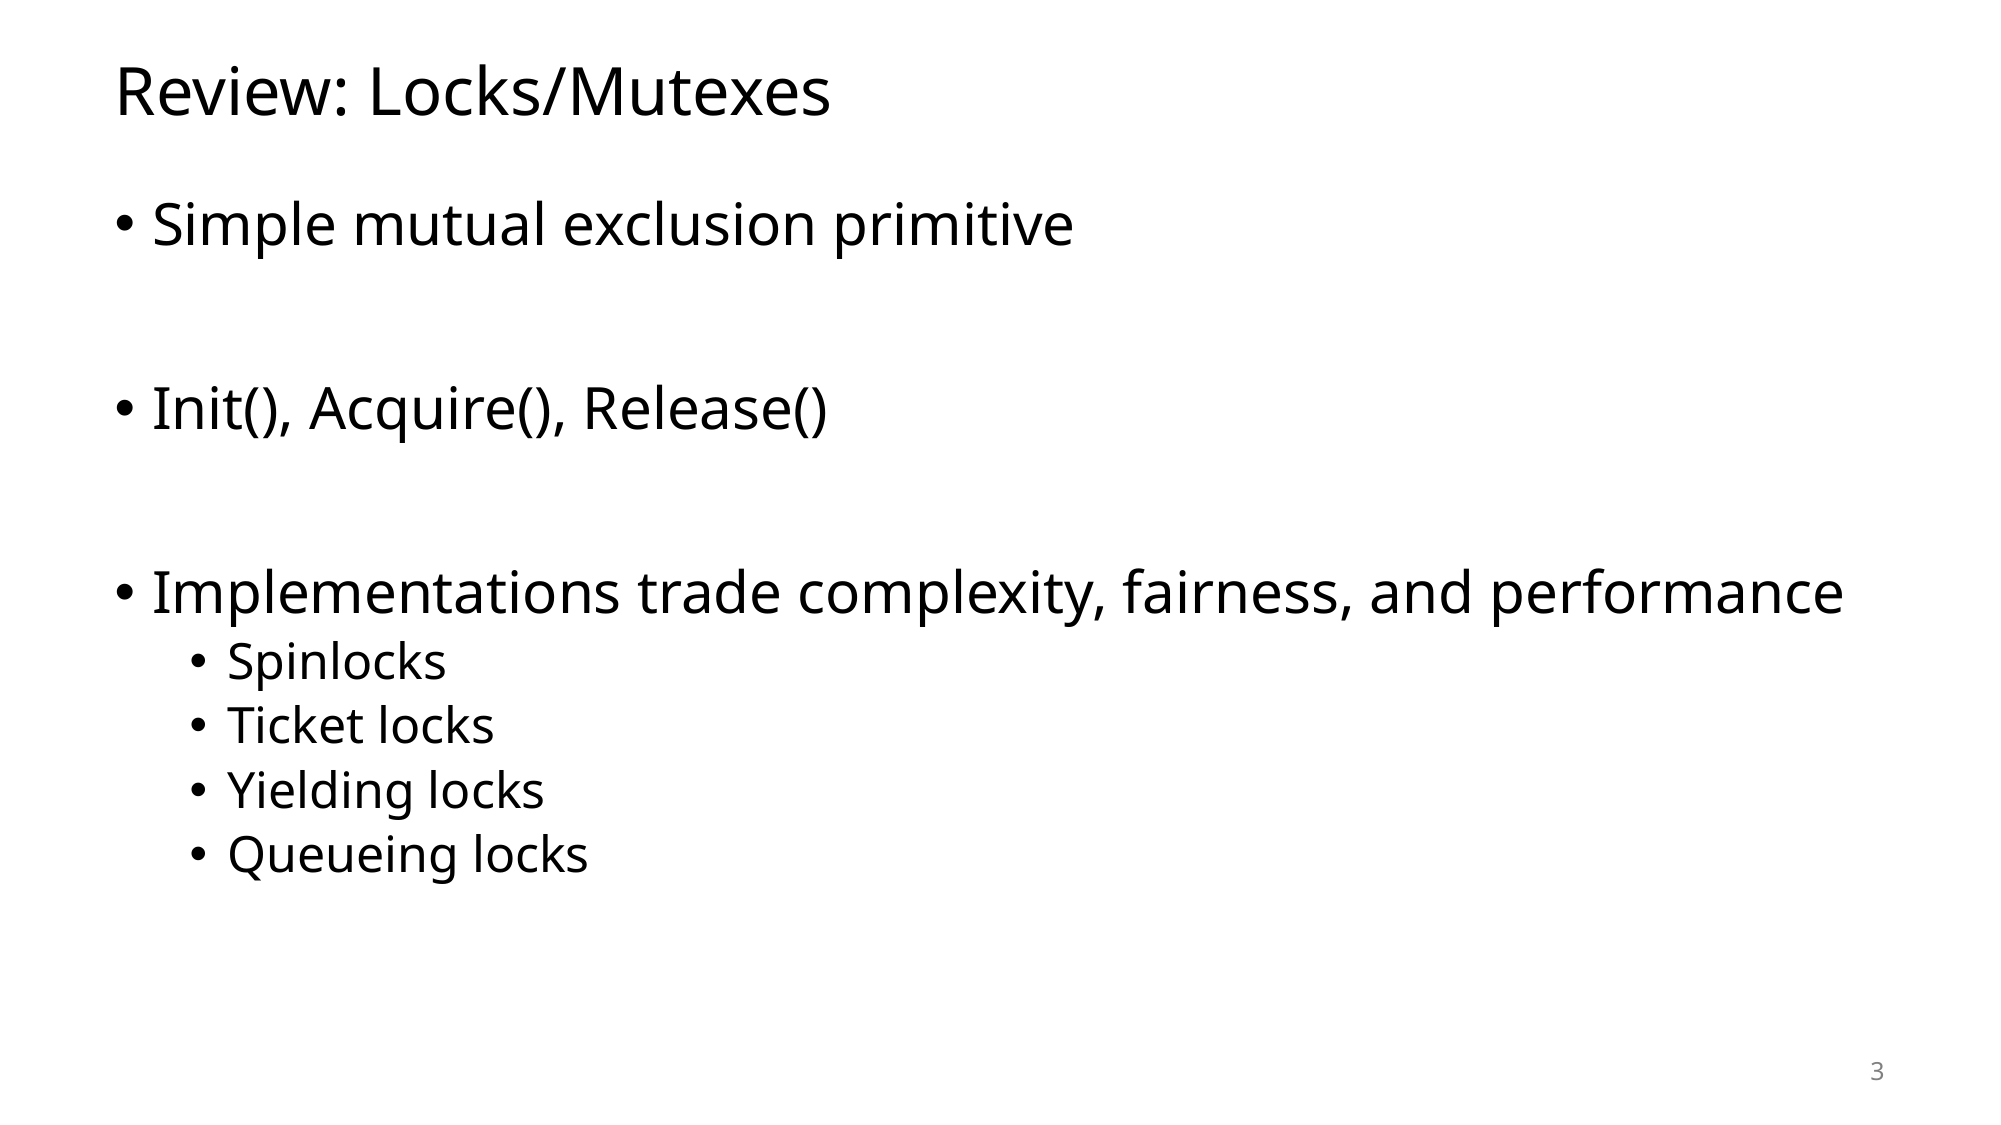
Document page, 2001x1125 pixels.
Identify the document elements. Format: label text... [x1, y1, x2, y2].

slide_number 3 [1749, 1042, 1900, 1103]
list Simple mutual exclusion primitive Init(), Acquire(), Release() Implementations trade complexity, fairness, and performance Spinlocks Ticket locks Yielding locks Queueing locks [99, 187, 1900, 1013]
title Review: Locks/Mutexes [99, 37, 1900, 150]
